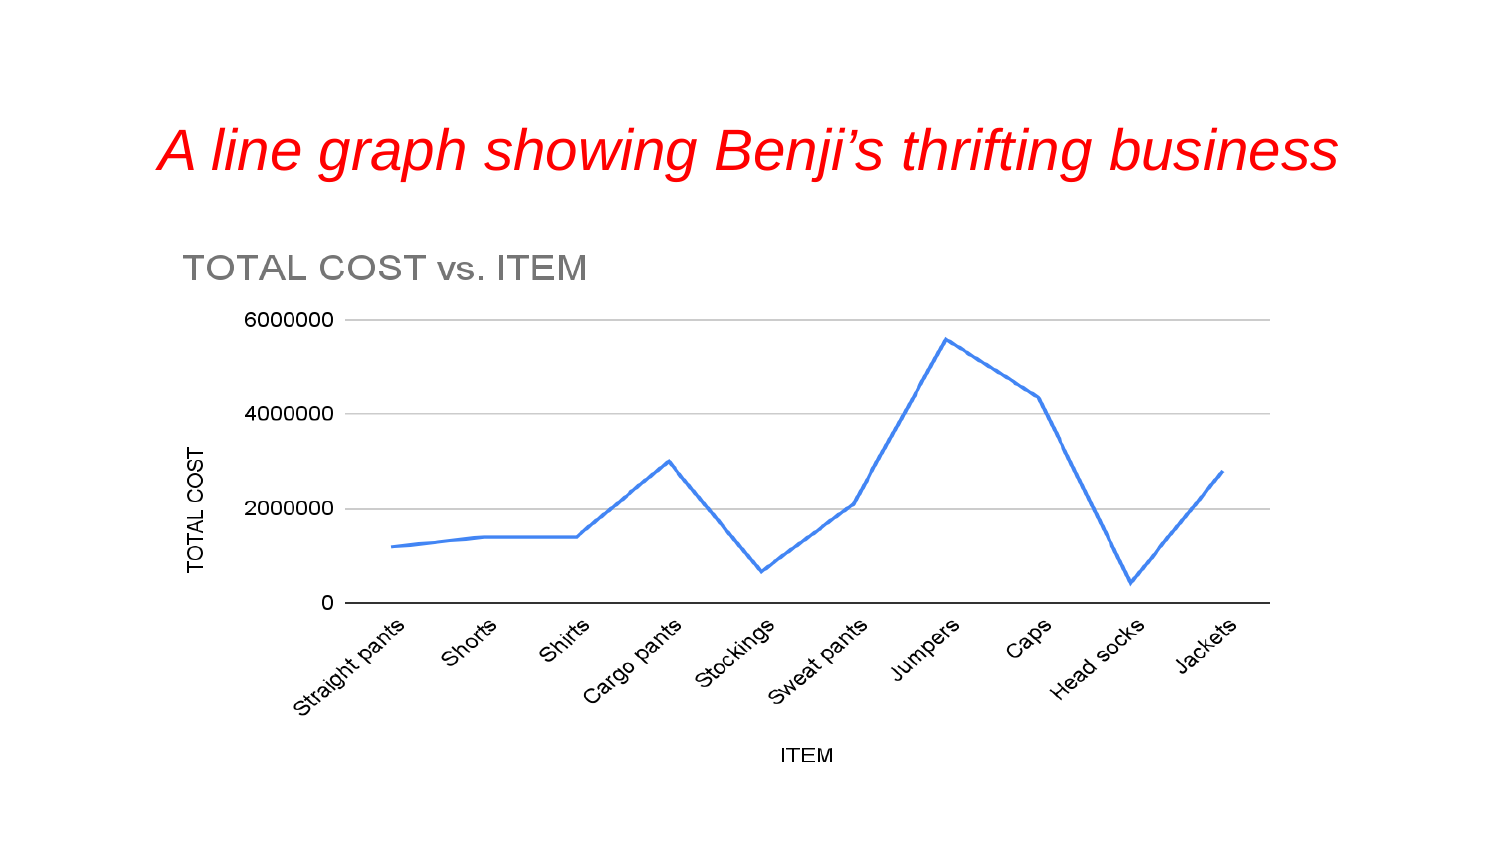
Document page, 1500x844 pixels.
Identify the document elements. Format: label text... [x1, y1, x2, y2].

picture [148, 218, 1302, 797]
subtitle A line graph showing Benji’s thrifting business [51, 102, 1449, 233]
